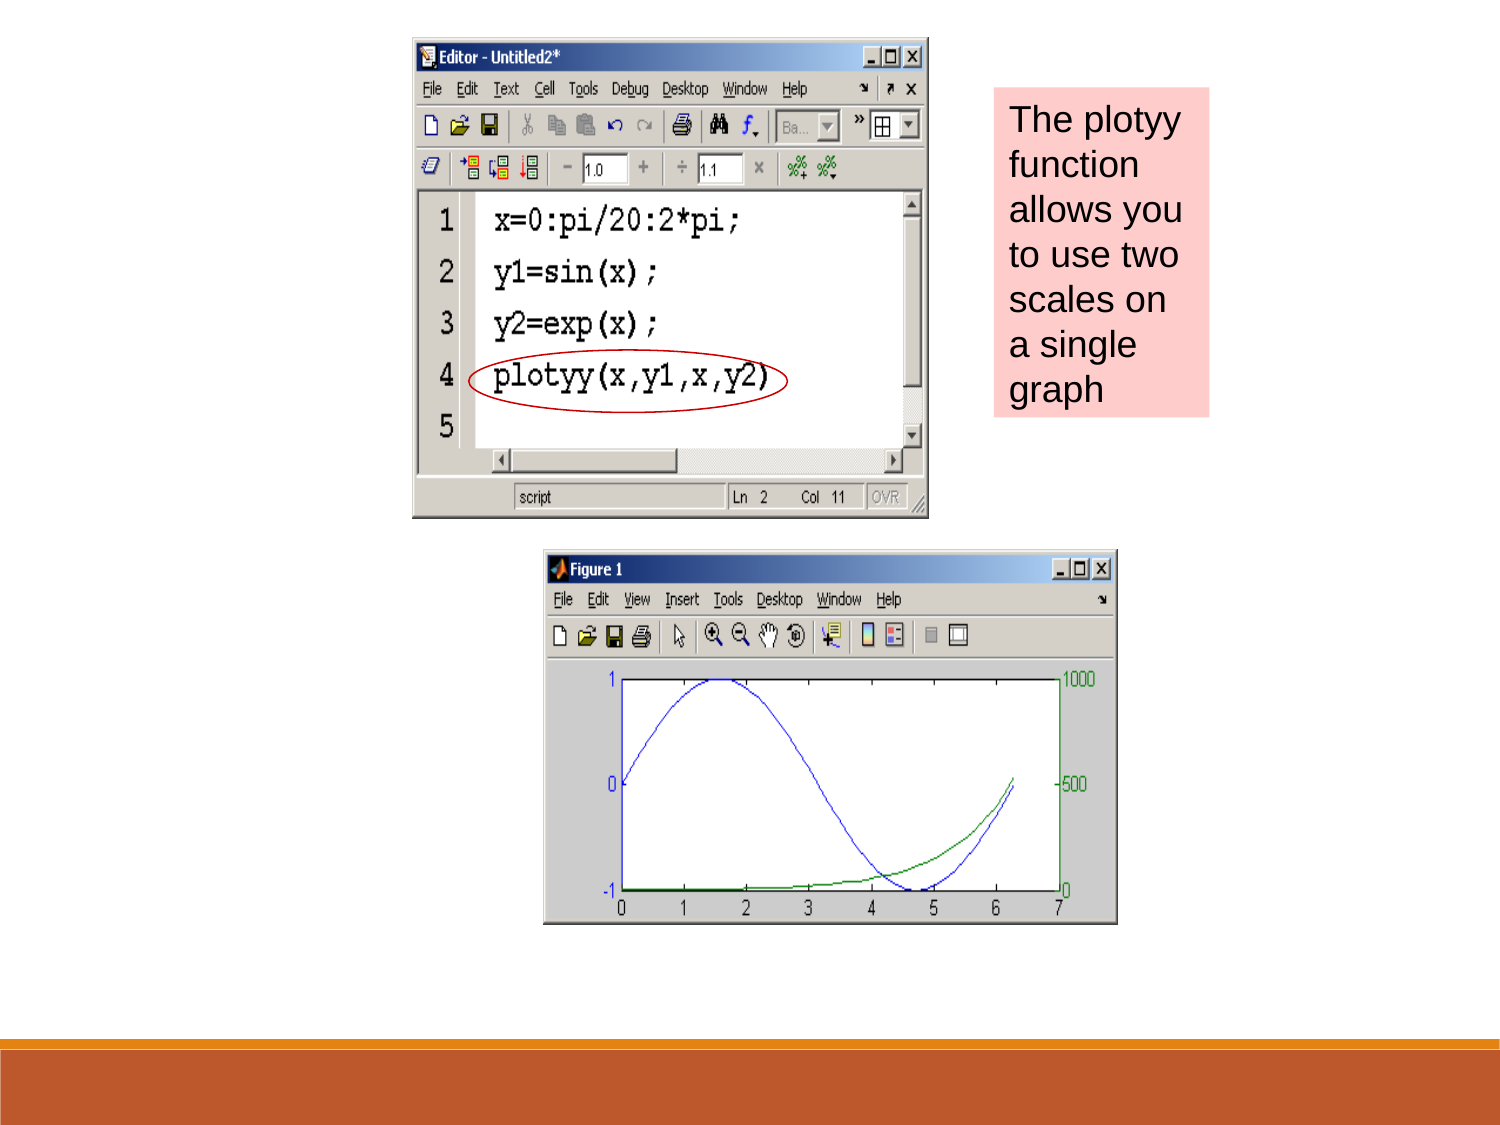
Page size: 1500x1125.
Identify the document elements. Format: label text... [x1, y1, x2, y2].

picture [543, 549, 1119, 926]
picture [412, 37, 929, 519]
text_box The plotyy function allows you to use two scales on a single graph [993, 87, 1210, 418]
